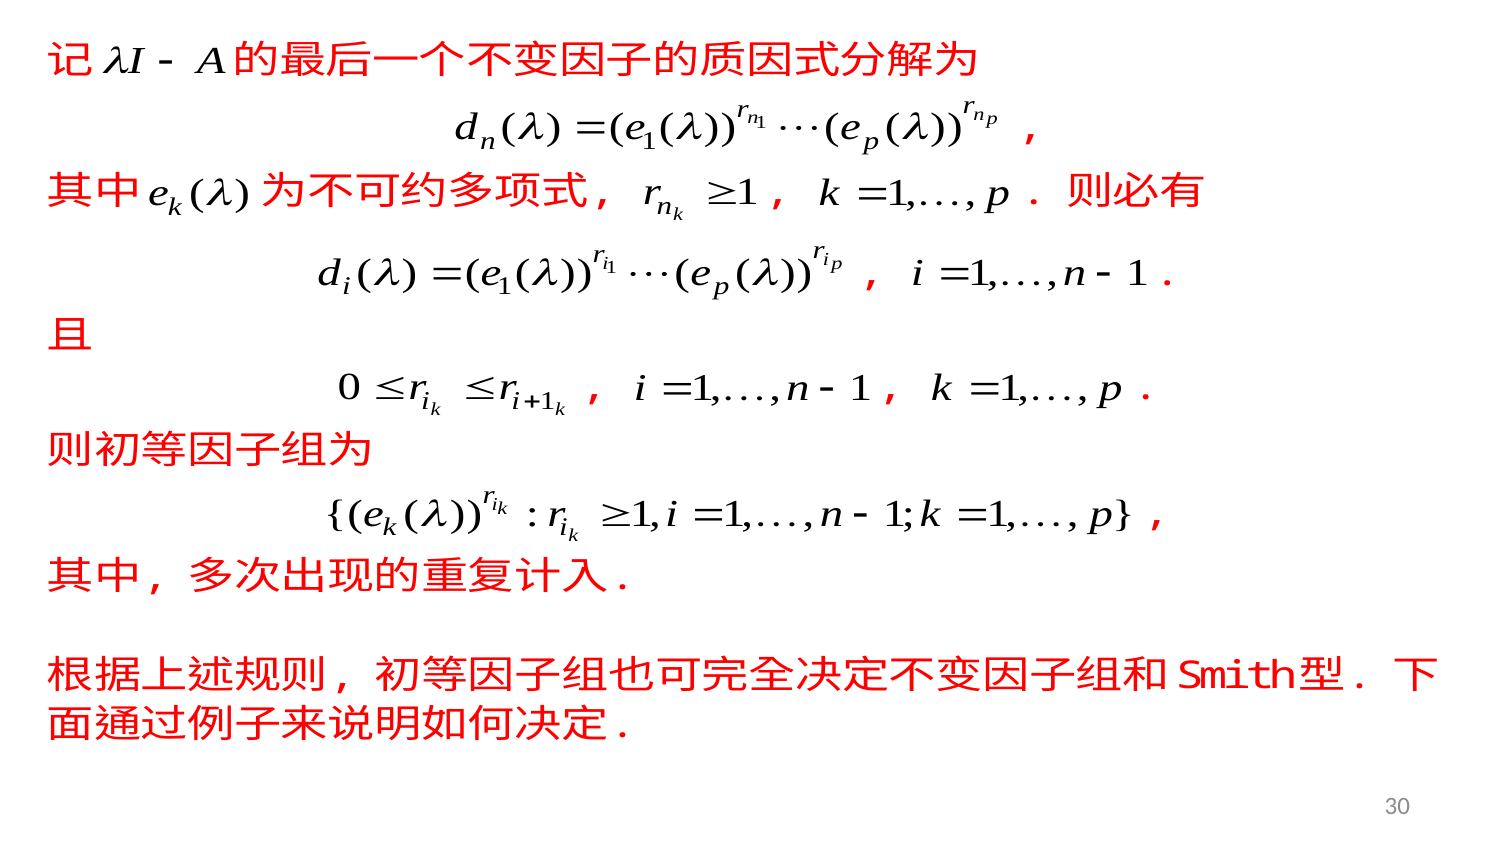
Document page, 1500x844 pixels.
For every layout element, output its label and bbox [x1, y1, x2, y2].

text_box [46, 34, 1442, 821]
